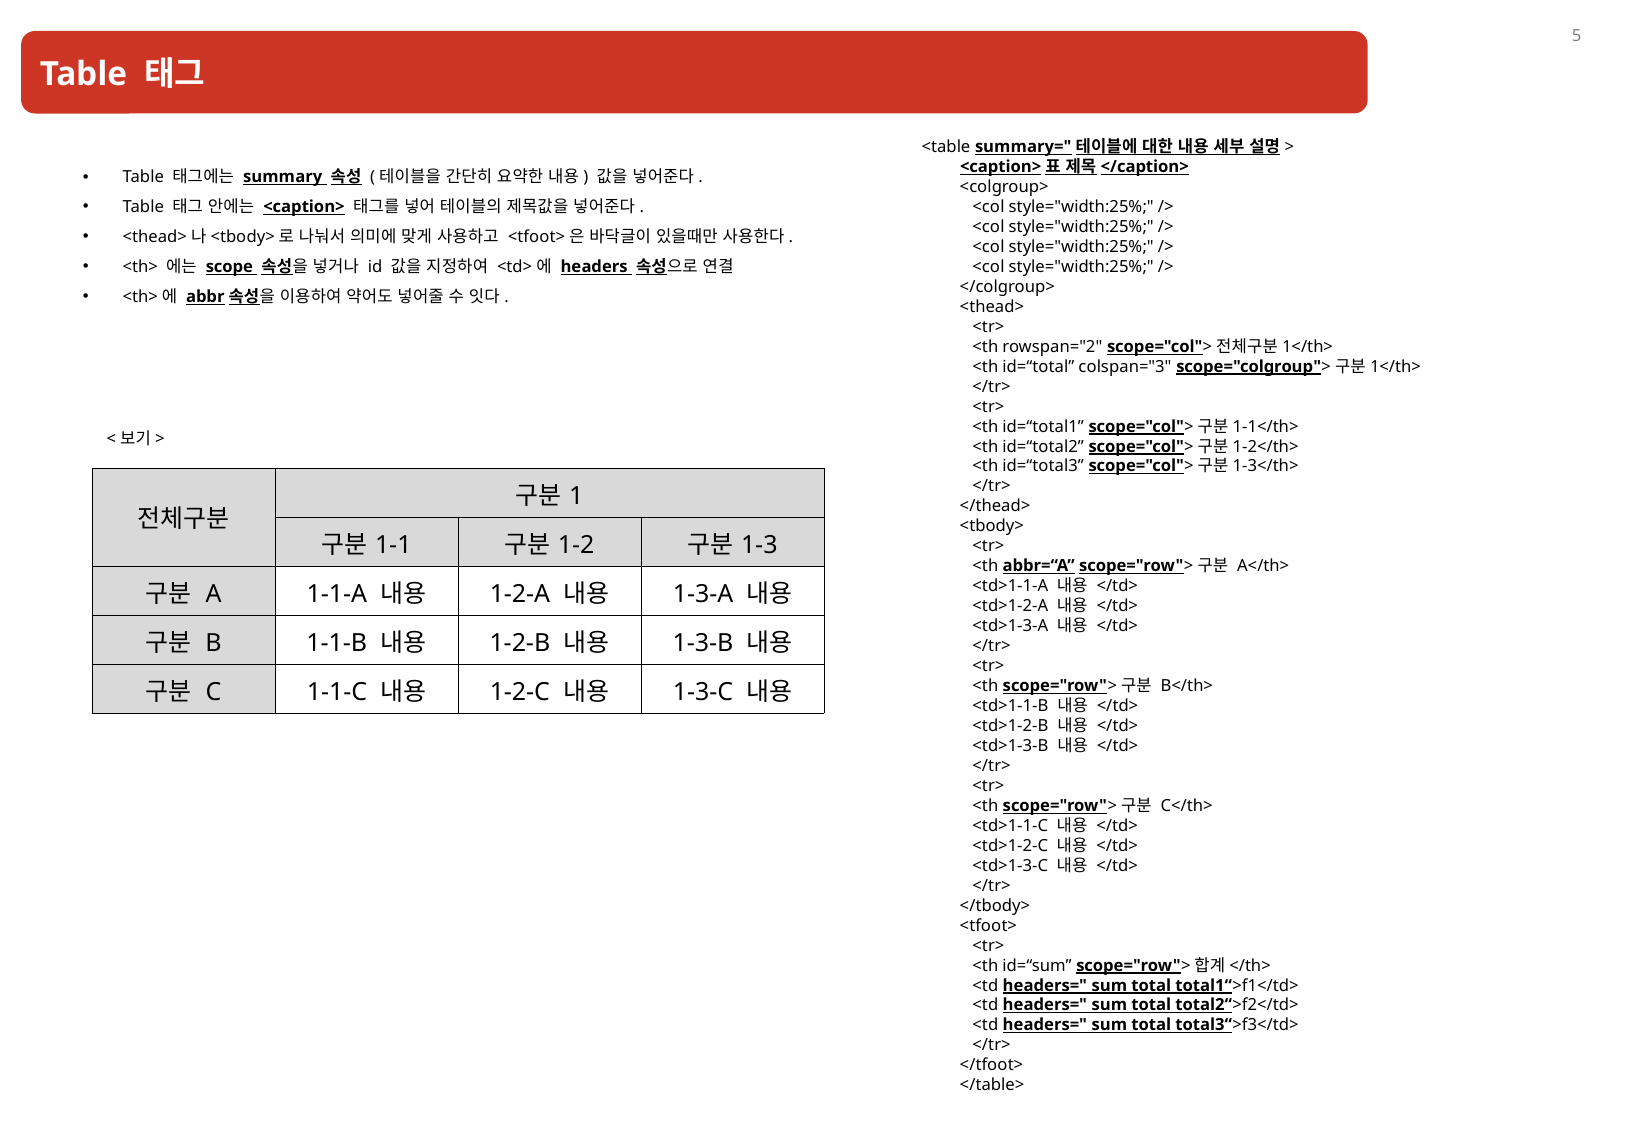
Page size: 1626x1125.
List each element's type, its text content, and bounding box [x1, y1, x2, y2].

table_cell 1-2-C 내용 [459, 665, 641, 713]
table_cell 1-3-C 내용 [642, 665, 824, 713]
table_cell 구분 A [93, 567, 275, 615]
table_cell 1-2-B 내용 [459, 616, 641, 664]
table_cell 구분 B [93, 616, 275, 664]
table_cell 1-3-A 내용 [642, 567, 824, 615]
table_cell 구분1-3 [642, 518, 824, 566]
table_cell 1-1-A 내용 [276, 567, 458, 615]
table_cell 구분 C [93, 665, 275, 713]
text_box <table summary="테이블에 대한 내용 세부 설명> <caption>표 제목</caption> <colgroup> <col style="width:25%;" /> <col style="width:25%;" /> <col style="width:25%;" /> <col style="width:25%;" /> </colgroup> <thead> <tr> <th rowspan="2" scope="col">전체구분1</th> <th id=“total” colspan="3" scope="colgroup">구분1</th> </tr> <tr> <th id=“total1” scope="col">구분1-1</th> <th id=“total2” scope="col">구분1-2</th> <th id=“total3” scope="col">구분1-3</th> </tr> </thead> <tbody> <tr> <th abbr=“A” scope="row">구분 A</th> <td>1-1-A 내용 </td> <td>1-2-A 내용 </td> <td>1-3-A 내용 </td> </tr> <tr> <th scope="row">구분 B</th> <td>1-1-B 내용 </td> <td>1-2-B 내용 </td> <td>1-3-B 내용 </td> </tr> <tr> <th scope="row">구분 C</th> <td>1-1-C 내용 </td> <td>1-2-C 내용 </td> <td>1-3-C 내용 </td> </tr> </tbody> <tfoot> <tr> <th id=“sum” scope="row">합계</th> <td headers=" sum total total1“>f1</td> <td headers=" sum total total2“>f2</td> <td headers=" sum total total3“>f3</td> </tr> </tfoot> </table> [906, 128, 1555, 1102]
table_cell 1-2-A 내용 [459, 567, 641, 615]
table_cell 1-1-B 내용 [276, 616, 458, 664]
table_header 구분1 [276, 469, 824, 517]
table_cell 1-3-B 내용 [642, 616, 824, 664]
text_box <보기> [91, 420, 180, 456]
table_cell 구분1-1 [276, 518, 458, 566]
table_cell 구분1-2 [459, 518, 641, 566]
text_box Table 태그에는 summary 속성 (테이블을 간단히 요약한 내용) 값을 넣어준다. Table 태그 안에는 <caption> 태그를 넣어 테이블의 제목값을 넣어준다. <thead>나<tbody>로 나눠서 의미에 맞게 사용하고 <tfoot>은 바닥글이 있을때만 사용한다. <th> 에는 scope 속성을 넣거나 id 값을 지정하여 <td>에 headers 속성으로 연결 <th>에 abbr속성을 이용하여 약어도 넣어줄 수 잇다. [68, 148, 860, 344]
text_box Table 태그 [21, 30, 1368, 114]
table_cell 1-1-C 내용 [276, 665, 458, 713]
table_header 전체구분 [93, 469, 275, 566]
